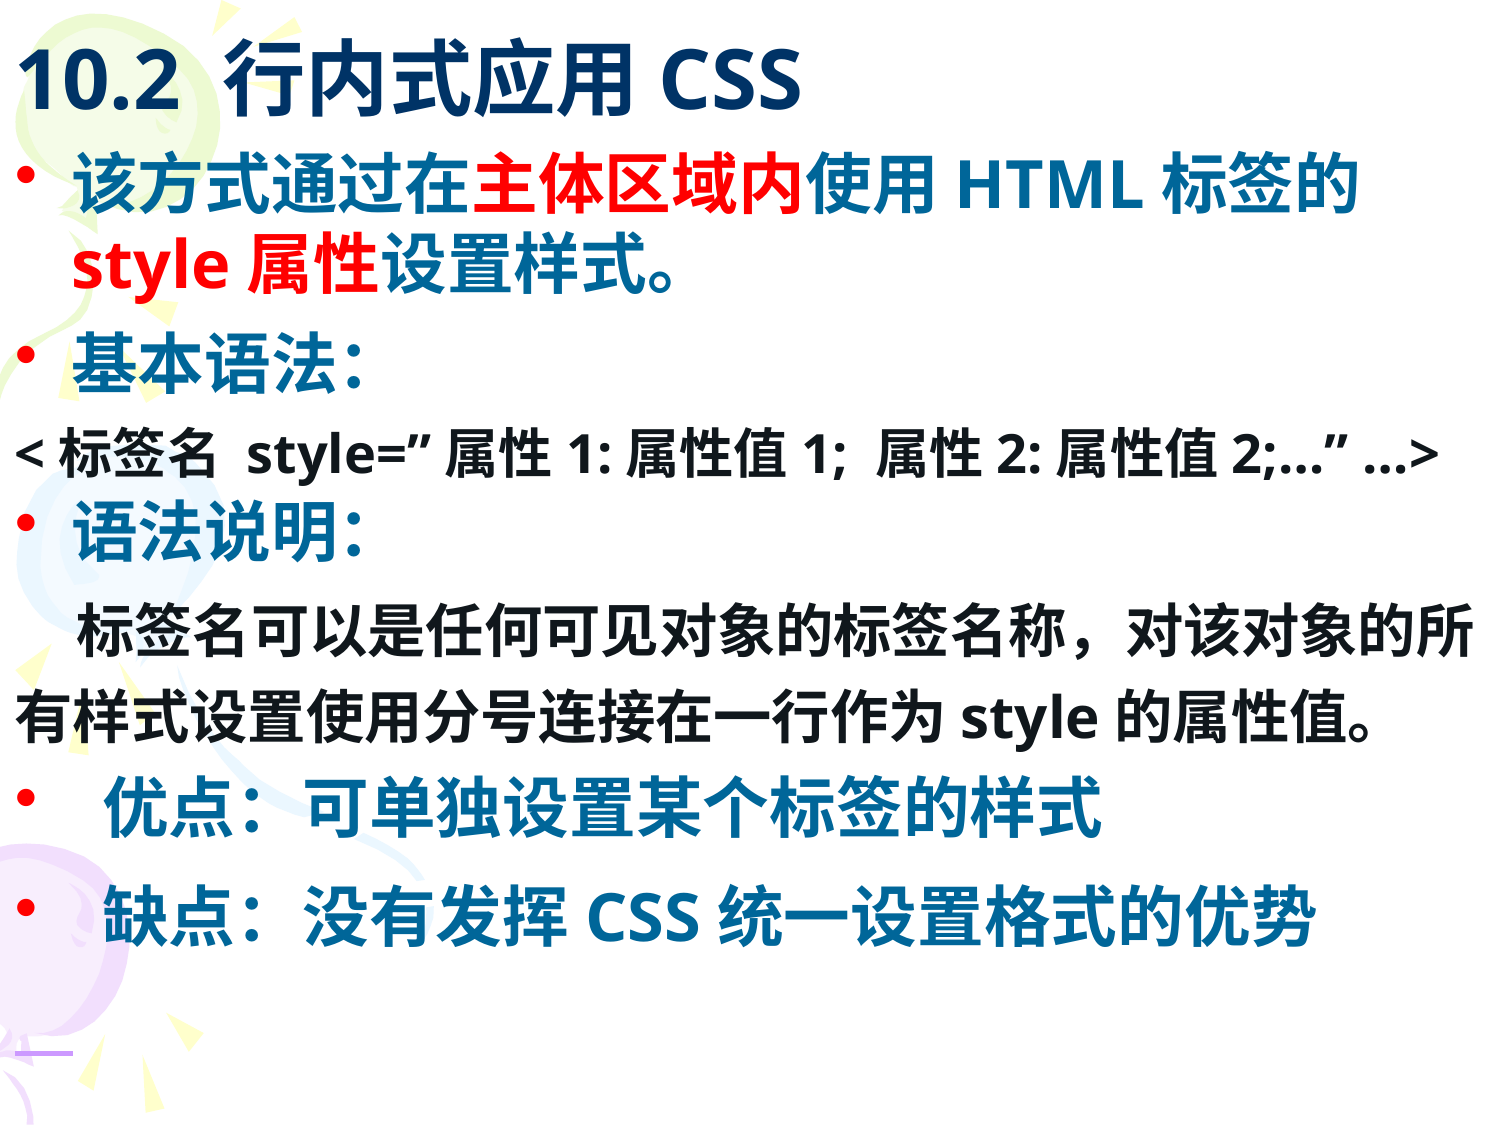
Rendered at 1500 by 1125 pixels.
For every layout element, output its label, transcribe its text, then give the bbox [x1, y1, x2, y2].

list 该方式通过在主体区域内使用HTML标签的style属性设置样式。 基本语法： <标签名 style=”属性1:属性值1; 属性2:属性值2;…” …> 语法说明： 标签名可以是任何可见对象的标签名称，对该对象的所有样式设置使用分号连接在一行作为style的属性值。 优点：可单独设置某个标签的样式 缺点：没有发挥CSS统一设置格式的优势 [0, 134, 1500, 1088]
title 10.2 行内式应用CSS [0, 9, 1500, 134]
